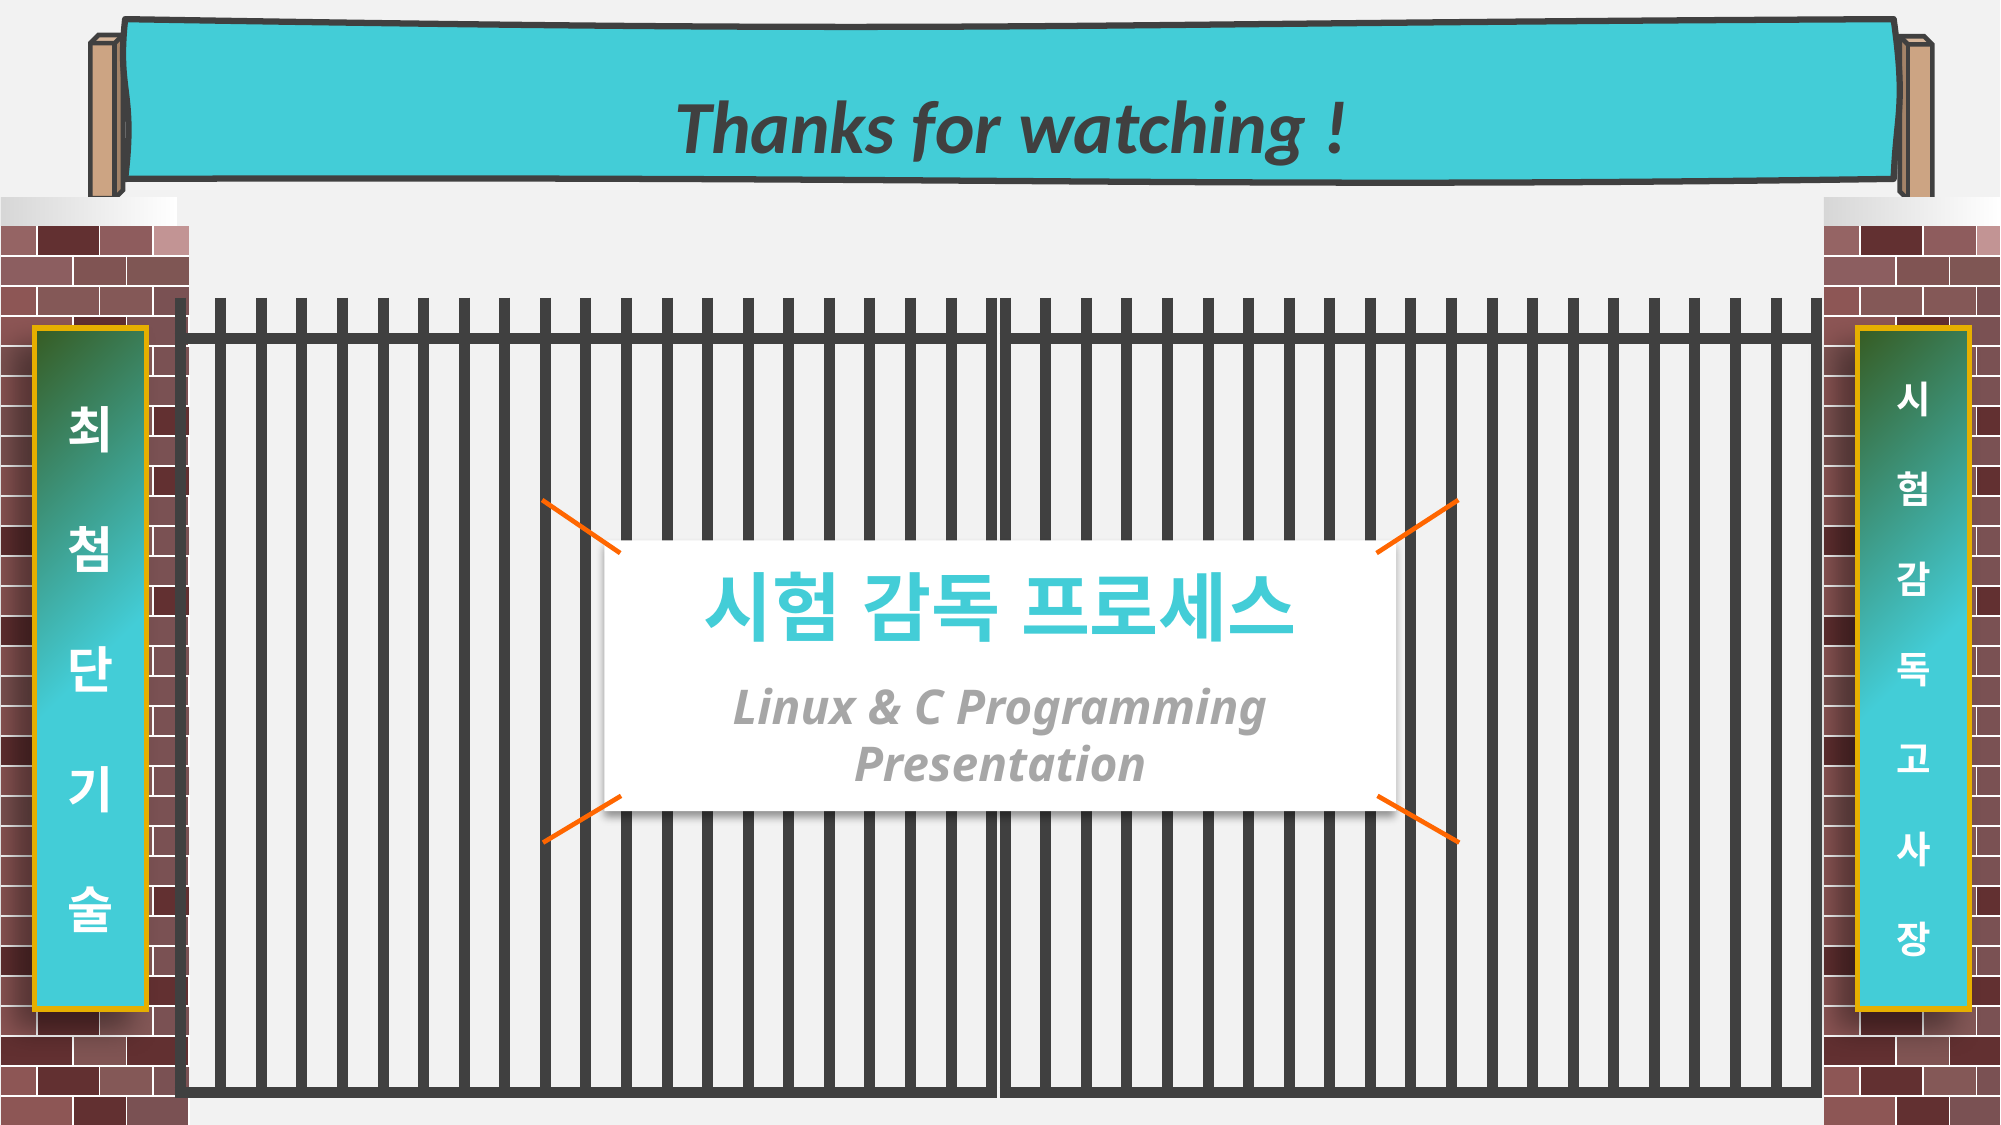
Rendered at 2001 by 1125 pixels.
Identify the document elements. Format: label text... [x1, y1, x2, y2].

table_cell [875, 344, 905, 499]
table_cell [1904, 38, 1928, 43]
table_cell [957, 344, 986, 499]
table_cell [1092, 344, 1121, 499]
table_cell [1011, 843, 1040, 1087]
table_cell [154, 347, 175, 375]
table_cell [154, 1007, 175, 1035]
table_cell [148, 617, 175, 645]
table_cell [713, 344, 743, 499]
table_cell [1376, 344, 1405, 499]
table_cell [307, 344, 337, 1087]
table_cell [1977, 767, 2000, 795]
table_cell [1700, 344, 1730, 1087]
text_box [89, 33, 124, 197]
table_cell [74, 257, 126, 285]
table_cell [1376, 843, 1405, 1087]
table_cell [127, 257, 189, 285]
table_header [1132, 298, 1162, 333]
table_cell [127, 317, 175, 345]
table_cell [1897, 1097, 1949, 1125]
table_cell [1950, 257, 2000, 285]
table_header [1214, 298, 1243, 333]
table_cell [74, 317, 126, 327]
table_cell [1051, 344, 1081, 499]
table_cell [148, 377, 175, 405]
table_cell [1335, 843, 1365, 1087]
table_cell [38, 287, 99, 315]
table_cell [148, 407, 152, 435]
table_header [754, 298, 783, 333]
table_cell [1, 257, 72, 285]
table_header [632, 298, 662, 333]
table_header [1254, 298, 1284, 333]
table_cell [1741, 344, 1771, 1087]
table_cell [794, 344, 824, 499]
table_cell [1295, 843, 1324, 1087]
table_cell [148, 437, 175, 465]
table_cell [1977, 1067, 2000, 1095]
table_header [835, 298, 864, 333]
text_box 시 험 감 독 고 사 장 [1856, 327, 1971, 1010]
table_header [1861, 227, 1922, 255]
table_cell [673, 843, 702, 1087]
table_header [1660, 298, 1689, 333]
table_cell [1971, 827, 1976, 855]
table_cell [94, 36, 119, 42]
table_header [1376, 298, 1405, 333]
table_cell [148, 587, 152, 615]
table_cell [1416, 843, 1446, 1087]
table_header [1416, 298, 1446, 333]
table_cell [591, 344, 621, 499]
table_cell [148, 557, 175, 585]
table_cell [1924, 1067, 1976, 1095]
table_cell [1335, 344, 1365, 499]
table_cell [1824, 287, 1859, 315]
table_cell [154, 707, 175, 735]
table_cell [74, 1097, 126, 1125]
table_cell [1, 287, 36, 315]
table_cell [1971, 677, 2000, 705]
table_cell [389, 344, 418, 1087]
table_cell [1971, 707, 1976, 735]
table_cell [1416, 344, 1446, 499]
table_cell [148, 677, 175, 705]
table_header [1051, 298, 1081, 333]
table_cell [875, 843, 905, 1087]
table_header [673, 298, 702, 333]
table_cell [673, 344, 702, 499]
table_cell [916, 843, 946, 1087]
text_box [1823, 197, 2000, 227]
table_cell [154, 467, 175, 495]
table_cell [835, 344, 864, 499]
table_header [794, 298, 824, 333]
text_box 최 첨 단 기 술 [33, 327, 148, 1010]
table_cell [1, 1037, 72, 1065]
table_cell [148, 347, 152, 375]
table_cell [1950, 1097, 2000, 1125]
table_cell [186, 344, 215, 1087]
table_cell [1971, 647, 1976, 675]
table_cell [1977, 527, 2000, 555]
table_header [470, 298, 499, 333]
table_cell [1824, 257, 1895, 285]
table_cell [127, 1097, 188, 1125]
table_header [1173, 298, 1203, 333]
table_cell [148, 767, 152, 795]
table_cell [74, 1045, 126, 1065]
table_cell [148, 647, 152, 675]
table_cell [148, 497, 175, 525]
table_cell [154, 647, 175, 675]
table_cell [1897, 257, 1949, 285]
table_cell [1971, 617, 2000, 645]
table_cell [154, 947, 175, 975]
table_cell [1977, 467, 2000, 495]
table_header [510, 298, 540, 333]
table_cell [1971, 377, 2000, 405]
table_cell [226, 344, 256, 1087]
table_cell [429, 344, 459, 1087]
table_cell [148, 527, 152, 555]
table_cell [1011, 344, 1040, 499]
table_cell [1132, 344, 1162, 499]
table_cell [1971, 797, 2000, 825]
table_header [348, 298, 378, 333]
table_cell [1498, 344, 1527, 1087]
table_cell [1971, 347, 1976, 375]
table_header [38, 227, 99, 255]
table_cell [1, 317, 72, 340]
table_header [1, 227, 36, 255]
table_cell [1824, 1037, 1895, 1065]
table_cell [148, 947, 152, 975]
table_cell [1824, 1097, 1895, 1125]
table_cell [1971, 557, 2000, 585]
table_cell [148, 707, 152, 735]
table_header [1011, 298, 1040, 333]
table_header [1924, 227, 1976, 255]
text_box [542, 499, 1460, 843]
table_cell [154, 767, 175, 795]
table_cell [1950, 317, 2000, 345]
table_header [551, 298, 580, 333]
text_box [415, 179, 1682, 226]
table_cell [154, 527, 175, 555]
table_cell [139, 1007, 152, 1035]
table_cell [754, 843, 783, 1087]
table_cell [148, 917, 175, 945]
table_cell [1, 1097, 72, 1125]
table_cell [148, 887, 152, 915]
table_cell [754, 344, 783, 499]
table_cell [267, 344, 296, 1087]
table_cell [1977, 1007, 2000, 1035]
table_header [267, 298, 296, 333]
table_header [1824, 227, 1859, 255]
table_cell [1971, 767, 1976, 795]
table_cell [100, 1067, 152, 1095]
table_cell [1971, 527, 1976, 555]
table_cell [1977, 647, 2000, 675]
table_header [1335, 298, 1365, 333]
table_header [307, 298, 337, 333]
table_header [1619, 298, 1649, 333]
table_cell [1977, 887, 2000, 915]
table_cell [1092, 843, 1121, 1087]
table_cell [154, 587, 175, 615]
table_cell [1619, 344, 1649, 1087]
text_box [0, 197, 178, 227]
table_cell [1, 1067, 36, 1095]
table_cell [551, 843, 580, 1087]
table_header [1295, 298, 1324, 333]
table_cell [1132, 843, 1162, 1087]
table_cell [1971, 977, 2000, 1005]
text_box Thanks for watching ! [123, 19, 1900, 183]
table_cell [835, 843, 864, 1087]
table_cell [1579, 344, 1608, 1087]
table_header [1782, 298, 1811, 333]
table_header [1700, 298, 1730, 333]
table_header [1092, 298, 1121, 333]
table_cell [348, 344, 378, 1087]
table_cell [154, 887, 175, 915]
table_cell [1782, 344, 1811, 1087]
table_cell [1977, 947, 2000, 975]
table_cell [1824, 317, 1895, 342]
table_header [957, 298, 986, 333]
table_header [1741, 298, 1771, 333]
table_cell [148, 737, 175, 765]
table_header [226, 298, 256, 333]
table_cell [1977, 287, 2000, 315]
table_cell [127, 1037, 175, 1065]
table_cell [916, 344, 946, 499]
table_header [1579, 298, 1608, 333]
table_cell [551, 344, 580, 499]
table_cell [1971, 917, 2000, 945]
table_cell [713, 843, 743, 1087]
table_cell [1173, 344, 1203, 499]
table_cell [1214, 344, 1243, 499]
table_cell [38, 1067, 99, 1095]
table_header [1498, 298, 1527, 333]
table_cell [1977, 587, 2000, 615]
table_header [154, 226, 189, 255]
table_cell [1971, 857, 2000, 885]
table_header [1457, 298, 1487, 333]
table_cell [1051, 843, 1081, 1087]
table_cell [1971, 467, 1976, 495]
table_cell [470, 344, 499, 1087]
table_cell [632, 843, 662, 1087]
table_cell [1295, 344, 1324, 499]
table_cell [1924, 287, 1976, 315]
table_cell [1971, 887, 1976, 915]
table_header [429, 298, 459, 333]
table_header [875, 298, 905, 333]
table_cell [100, 287, 152, 315]
table_cell [148, 977, 175, 1005]
table_cell [1971, 947, 1976, 975]
table_cell [591, 843, 621, 1087]
table_header [916, 298, 946, 333]
table_cell [1977, 347, 2000, 375]
table_cell [1538, 344, 1568, 1087]
table_cell [957, 843, 986, 1087]
table_cell [1971, 587, 1976, 615]
text_box [1898, 35, 1934, 197]
table_header [1977, 227, 2000, 255]
table_cell [1254, 843, 1284, 1087]
table_cell [148, 827, 152, 855]
table_cell [154, 407, 175, 435]
table_cell [1861, 1067, 1922, 1095]
table_cell [1861, 287, 1922, 315]
table_header [100, 227, 152, 255]
table_cell [154, 1067, 175, 1095]
table_cell [1254, 344, 1284, 499]
table_cell [154, 827, 175, 855]
table_cell [1950, 1037, 2000, 1065]
table_cell [148, 797, 175, 825]
table_cell [1977, 707, 2000, 735]
table_cell [1971, 407, 1976, 435]
table_cell [794, 843, 824, 1087]
table_cell [1897, 1045, 1949, 1065]
table_header [713, 298, 743, 333]
table_cell [632, 344, 662, 499]
table_header [591, 298, 621, 333]
table_cell [148, 857, 175, 885]
table_cell [1971, 737, 2000, 765]
table_cell [1971, 497, 2000, 525]
table_cell [148, 467, 152, 495]
table_cell [1977, 407, 2000, 435]
table_cell [1971, 437, 2000, 465]
table_cell [1897, 317, 1949, 327]
table_cell [1977, 827, 2000, 855]
table_cell [1962, 1007, 1976, 1035]
table_cell [1824, 1067, 1859, 1095]
table_cell [510, 344, 540, 1087]
table_header [186, 298, 215, 333]
table_cell [1457, 344, 1487, 1087]
table_cell [154, 287, 189, 315]
table_cell [1173, 843, 1203, 1087]
table_cell [1660, 344, 1689, 1087]
table_cell [1214, 843, 1243, 1087]
table_header [1538, 298, 1568, 333]
table_header [389, 298, 418, 333]
